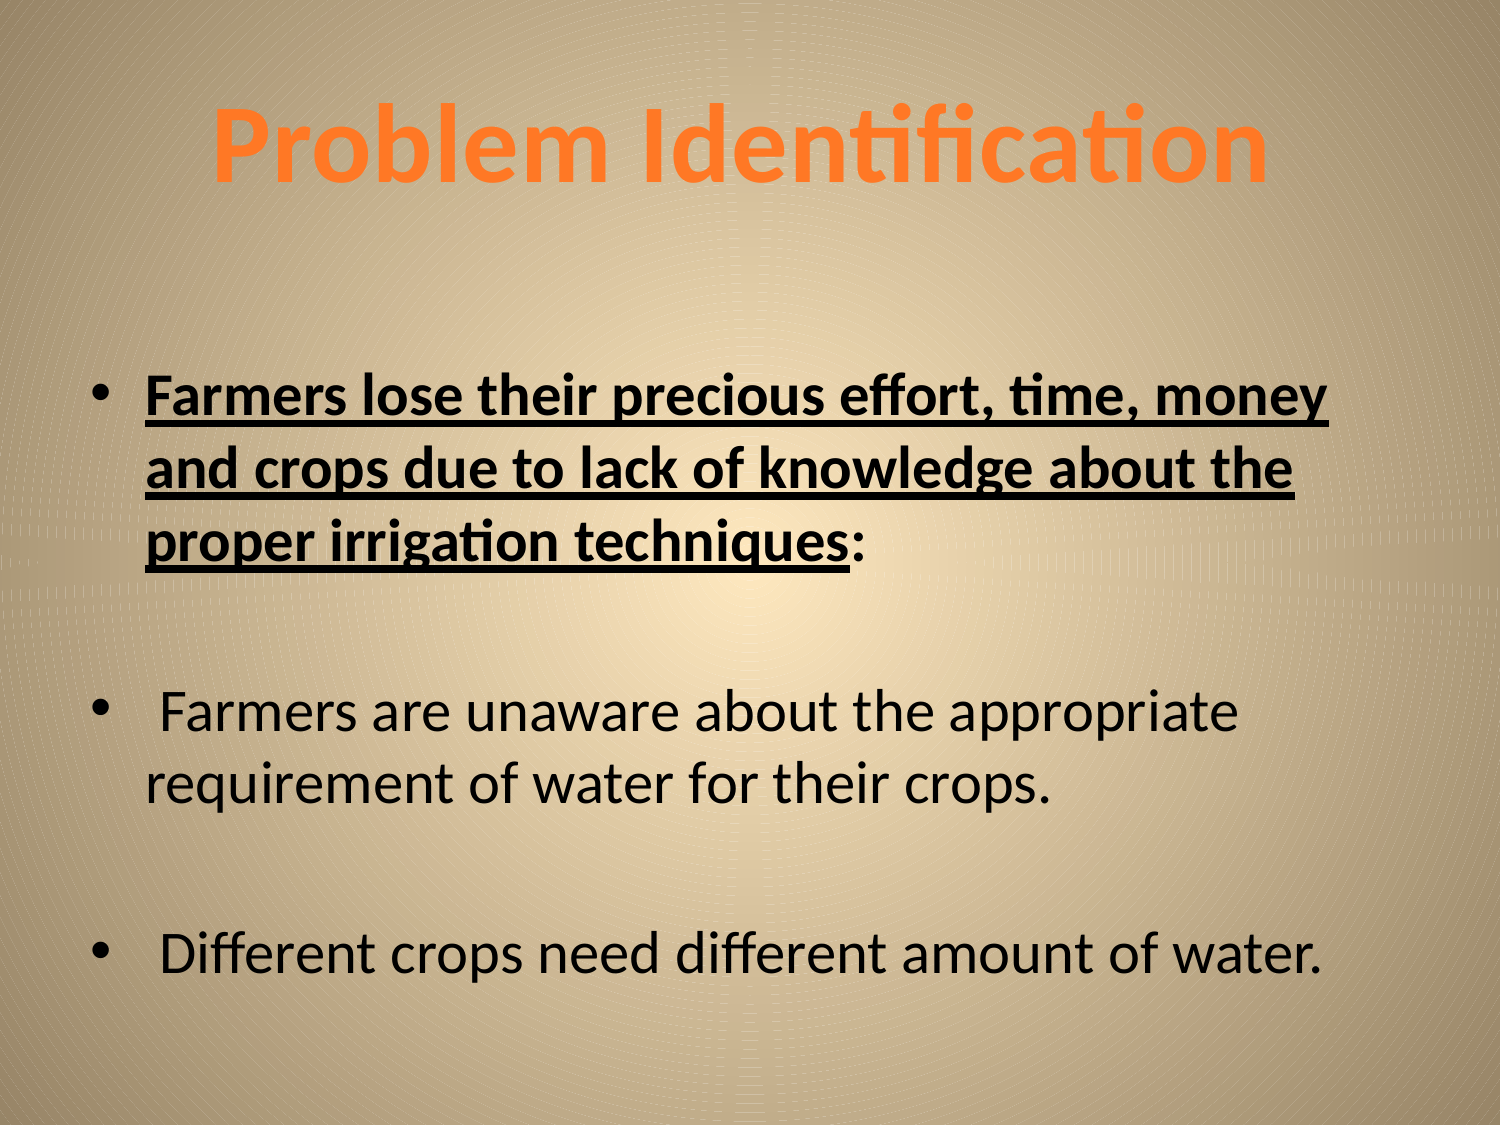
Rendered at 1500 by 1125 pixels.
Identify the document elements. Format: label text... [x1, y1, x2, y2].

list Farmers lose their precious effort, time, money and crops due to lack of knowledge about the proper irrigation techniques: Farmers are unaware about the appropriate requirement of water for their crops. Different crops need different amount of water. [75, 262, 1425, 1005]
text_box Problem Identification [195, 62, 1288, 213]
